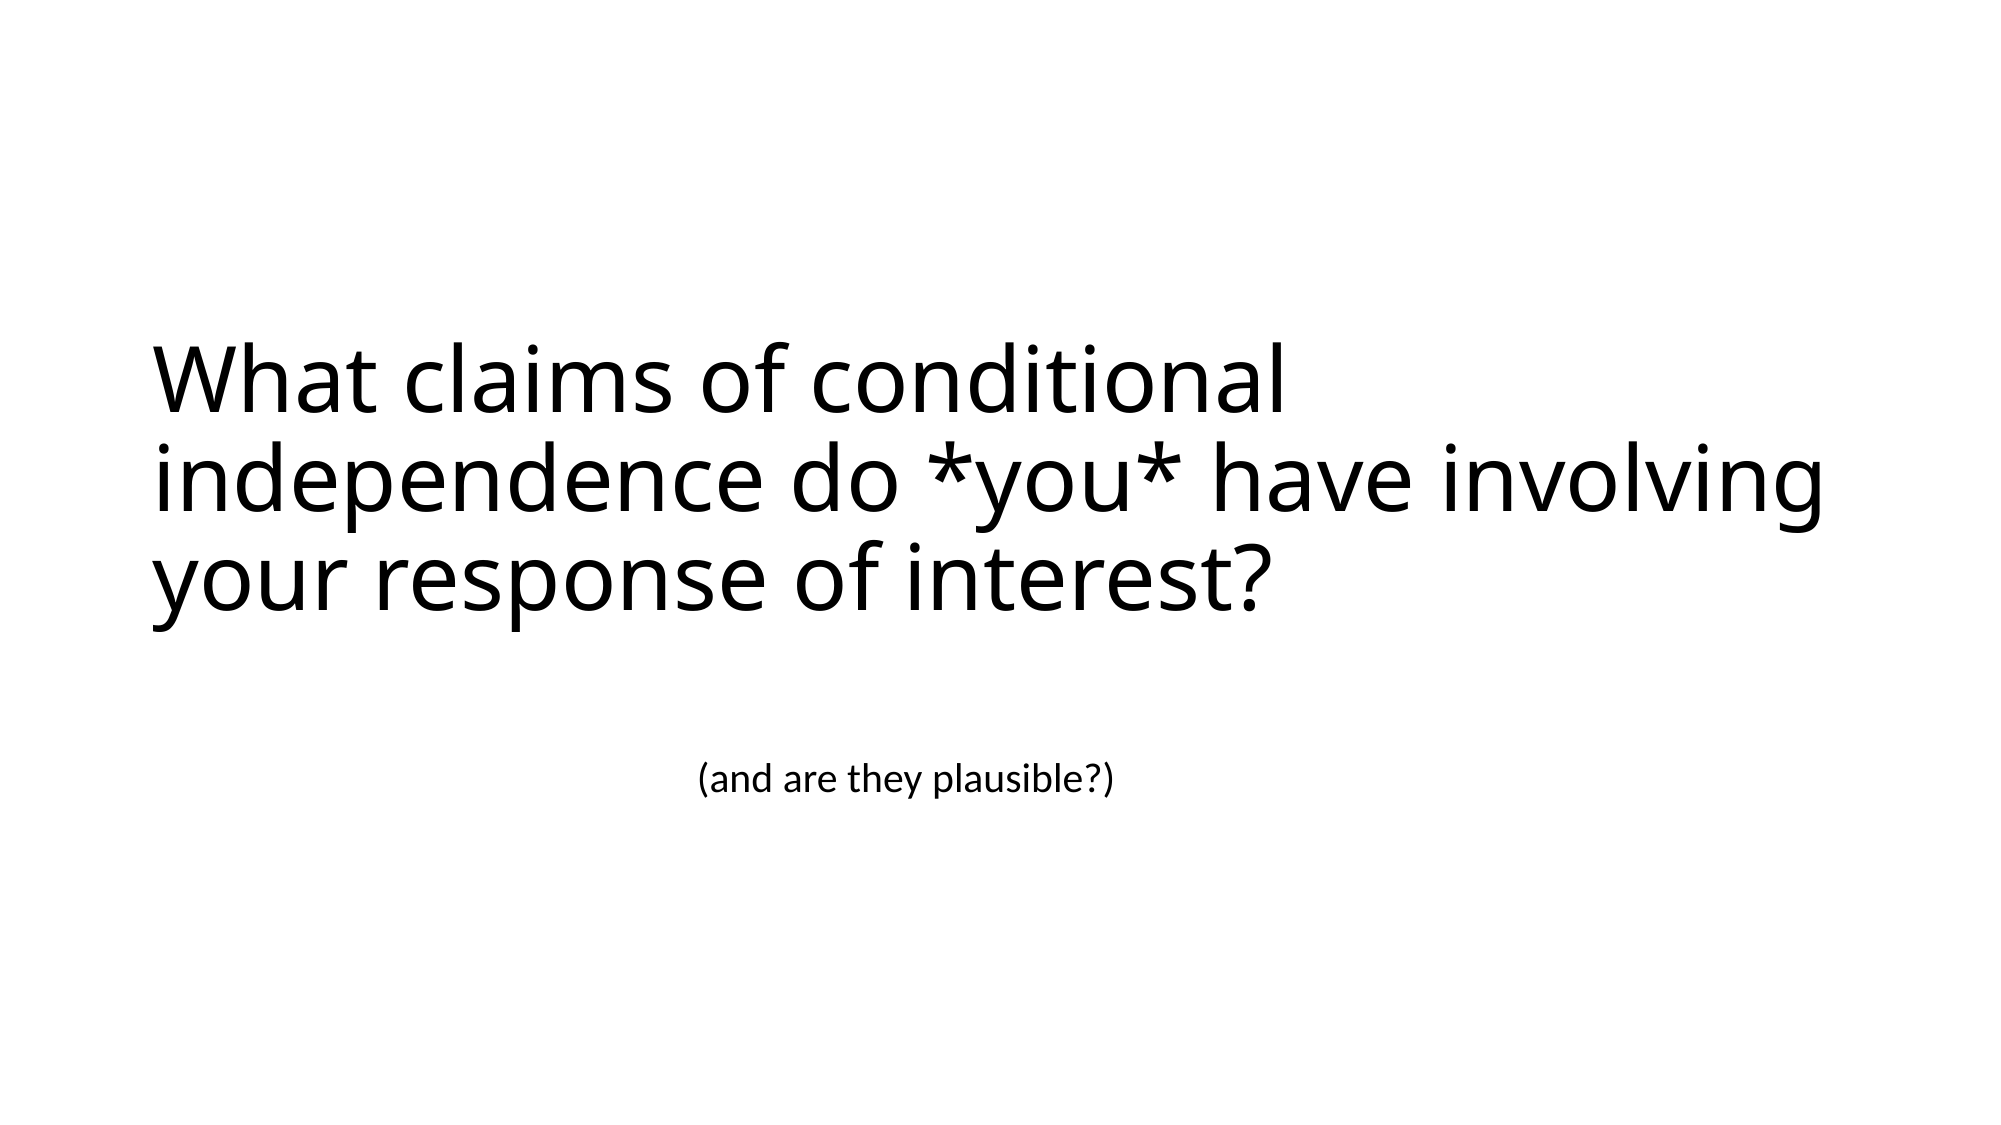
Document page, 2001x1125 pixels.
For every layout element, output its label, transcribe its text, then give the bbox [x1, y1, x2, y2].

text_box (and are they plausible?) [682, 743, 1131, 809]
title What claims of conditional independence do *you* have involving your response of interest? [137, 324, 1863, 640]
